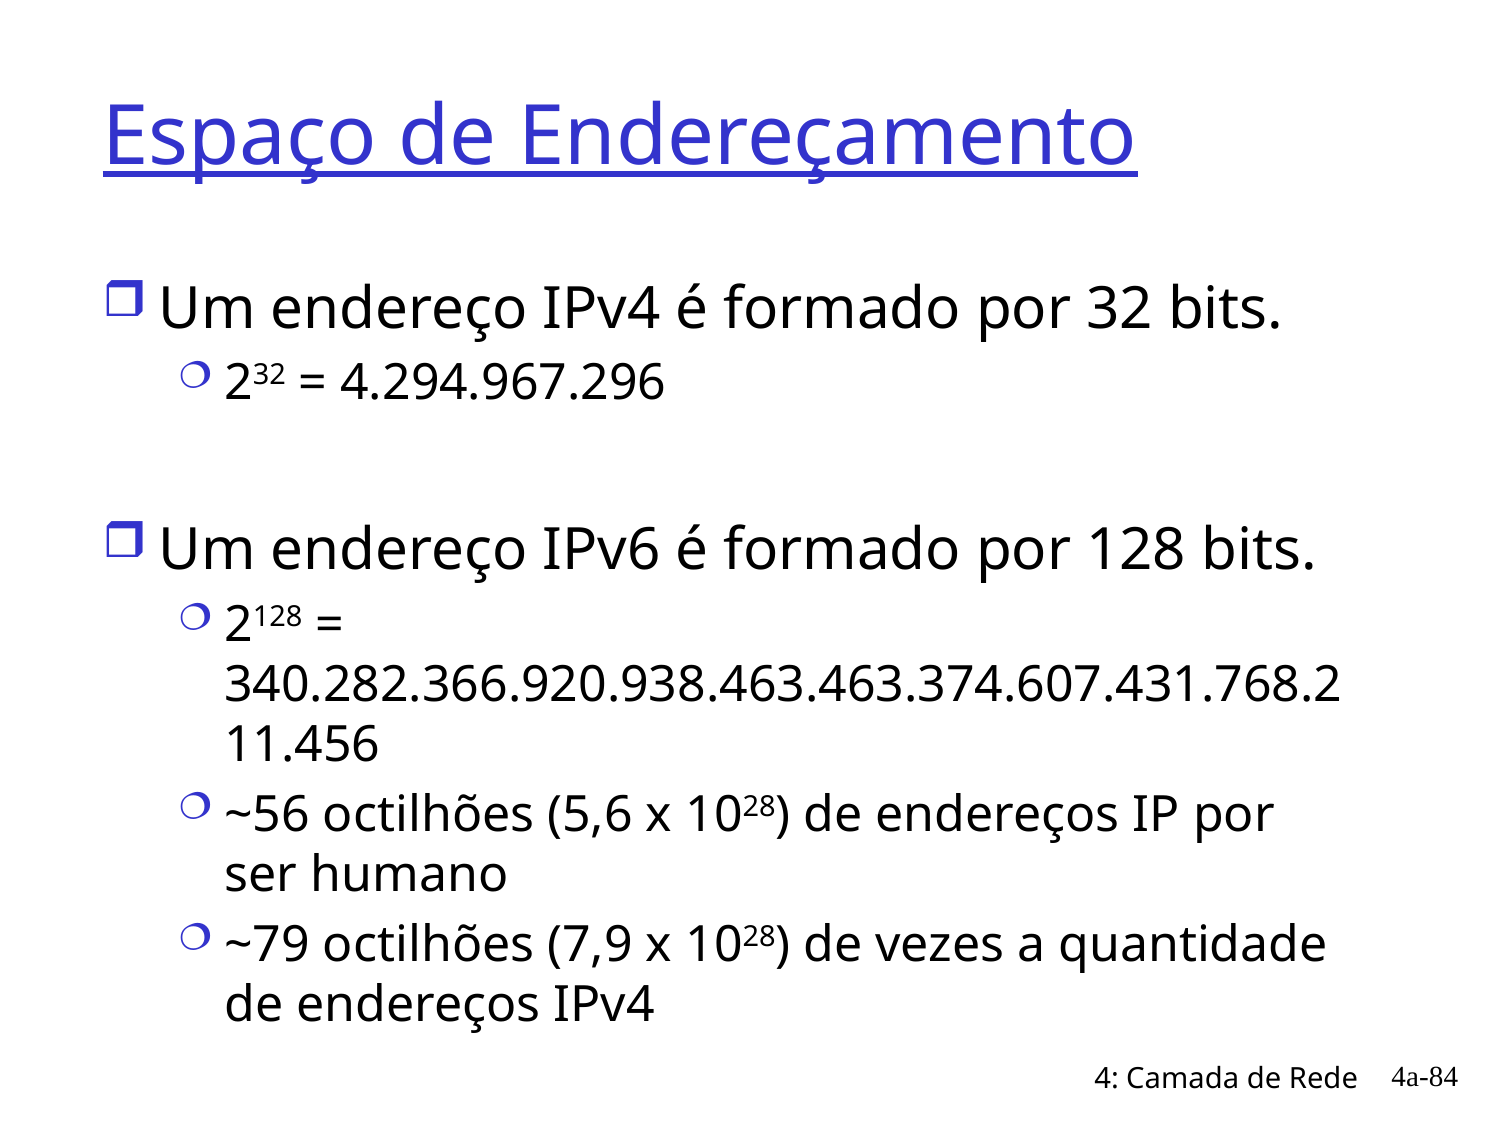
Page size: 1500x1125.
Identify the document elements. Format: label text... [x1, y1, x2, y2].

title Espaço de Endereçamento [87, 37, 1363, 226]
list Um endereço IPv4 é formado por 32 bits. 232 = 4.294.967.296 Um endereço IPv6 é formado por 128 bits. 2128 = 340.282.366.920.938.463.463.374.607.431.768.211.456 ~56 octilhões (5,6 x 1028) de endereços IP por ser humano ~79 octilhões (7,9 x 1028) de vezes a quantidade de endereços IPv4 [87, 262, 1363, 1026]
footer 4: Camada de Rede [898, 1051, 1338, 1125]
slide_number 4a-84 [1338, 1049, 1474, 1125]
